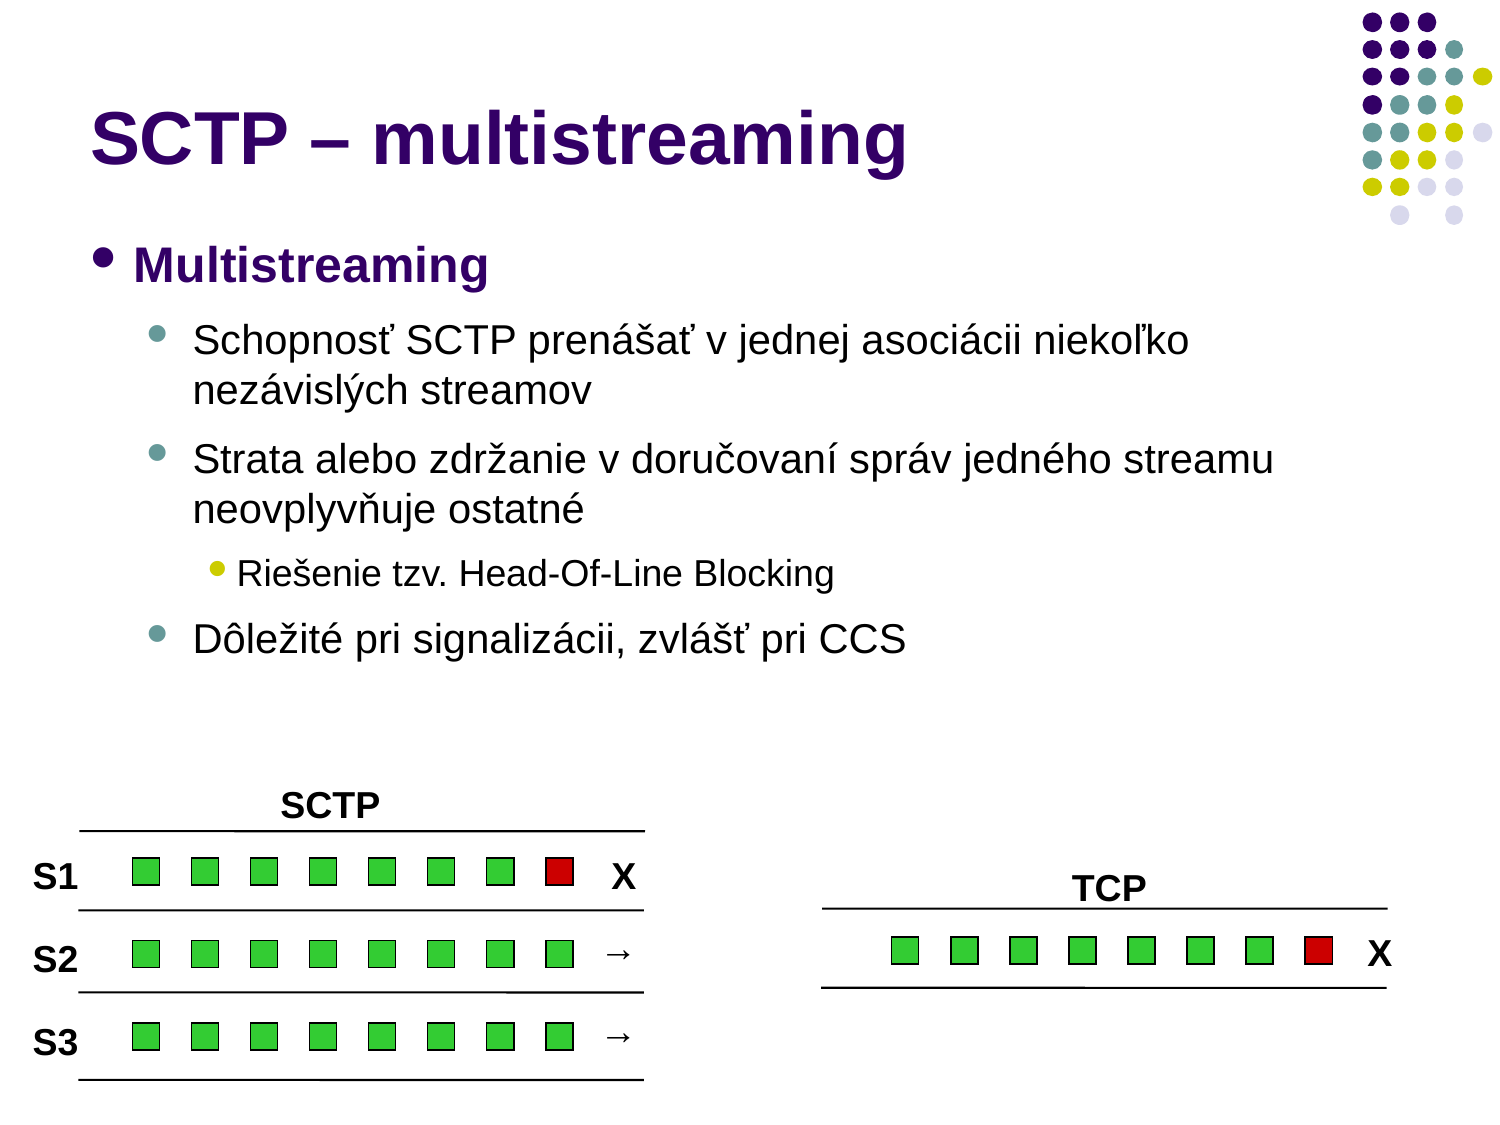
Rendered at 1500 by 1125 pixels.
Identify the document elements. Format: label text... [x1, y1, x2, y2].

text_box [132, 940, 160, 968]
text_box [309, 857, 337, 885]
text_box [427, 1023, 455, 1051]
text_box [368, 1023, 396, 1051]
text_box [191, 1023, 219, 1051]
text_box [309, 940, 337, 968]
text_box [545, 1023, 573, 1051]
text_box [132, 1023, 160, 1051]
text_box [486, 1023, 514, 1051]
text_box X [596, 844, 652, 905]
text_box [1009, 936, 1037, 965]
text_box X [1352, 921, 1408, 982]
text_box [486, 857, 514, 885]
text_box SCTP [265, 773, 396, 834]
text_box [891, 936, 919, 965]
text_box → [584, 916, 653, 977]
text_box [368, 940, 396, 968]
text_box [545, 940, 573, 968]
text_box [250, 857, 278, 885]
text_box [1246, 936, 1274, 965]
text_box [191, 940, 219, 968]
text_box [309, 1023, 337, 1051]
text_box [1068, 936, 1096, 965]
text_box S2 [17, 927, 94, 988]
text_box [1187, 936, 1215, 965]
list Multistreaming Schopnosť SCTP prenášať v jednej asociácii niekoľko nezávislých streamov Strata alebo zdržanie v doručovaní správ jedného streamu neovplyvňuje ostatné Riešenie tzv. Head-Of-Line Blocking Dôležité pri signalizácii, zvlášť pri CCS [74, 224, 1426, 1083]
text_box TCP [1057, 856, 1162, 917]
text_box [1305, 936, 1333, 965]
text_box [250, 940, 278, 968]
text_box [250, 1023, 278, 1051]
text_box [368, 857, 396, 885]
text_box [486, 940, 514, 968]
text_box S3 [17, 1010, 94, 1070]
text_box [427, 857, 455, 885]
text_box [1127, 936, 1155, 965]
text_box S1 [17, 844, 94, 905]
text_box [950, 936, 978, 965]
text_box [132, 857, 160, 885]
text_box [191, 857, 219, 885]
text_box → [584, 999, 653, 1060]
title SCTP – multistreaming [74, 19, 1351, 188]
text_box [545, 857, 573, 885]
text_box [427, 940, 455, 968]
